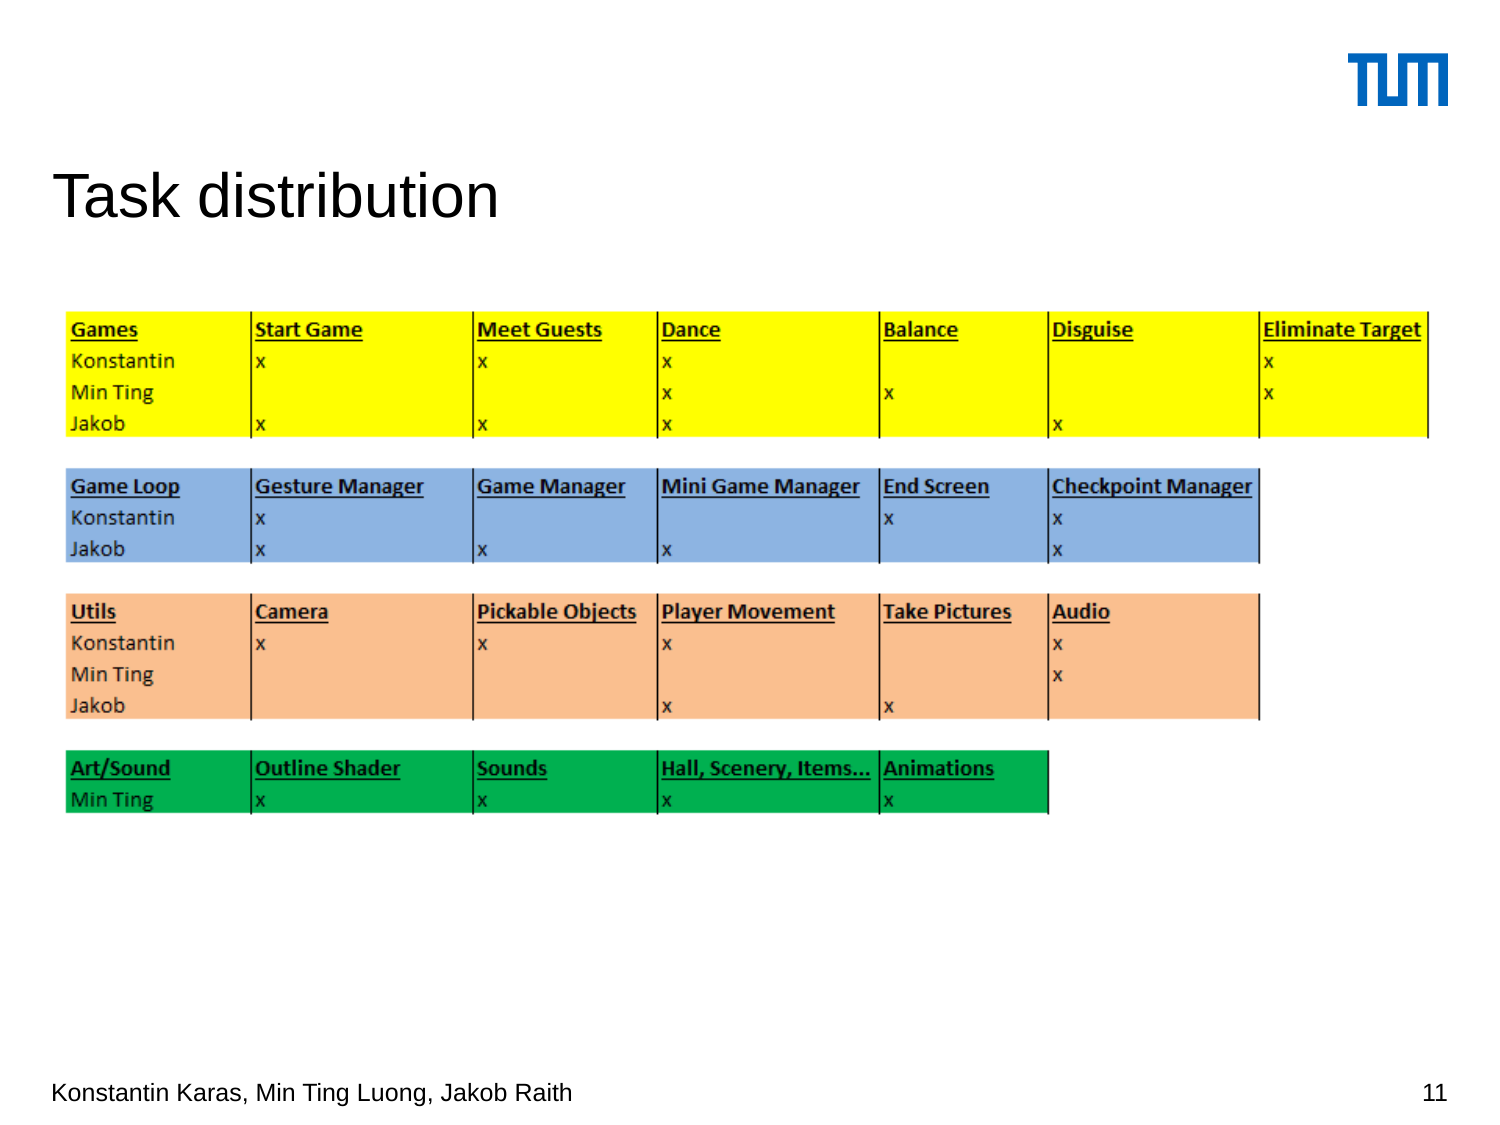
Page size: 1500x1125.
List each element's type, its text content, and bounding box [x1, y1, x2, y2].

footer Konstantin Karas, Min Ting Luong, Jakob Raith [51, 1061, 1112, 1122]
picture [48, 293, 1451, 832]
title Task distribution [52, 162, 1449, 231]
slide_number 11 [1112, 1061, 1448, 1122]
